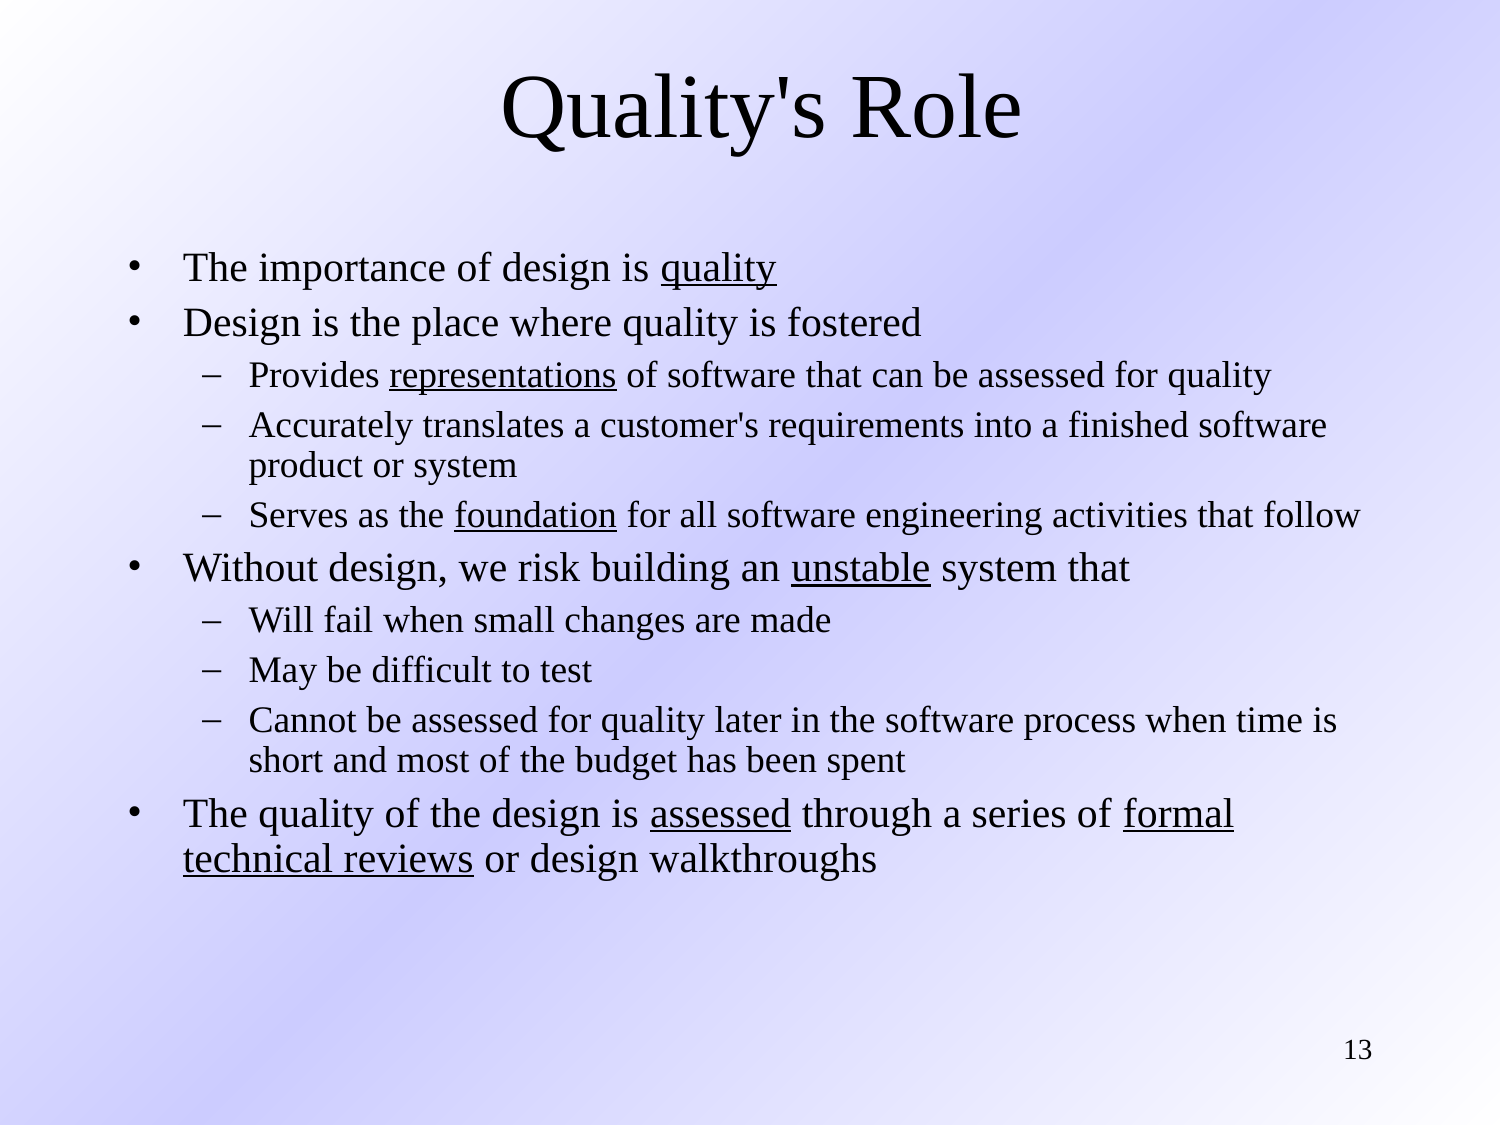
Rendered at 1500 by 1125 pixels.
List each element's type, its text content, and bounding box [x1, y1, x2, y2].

text_box 13 [1074, 1055, 1388, 1074]
title Quality's Role [125, 12, 1400, 200]
list The importance of design is quality Design is the place where quality is fostered Provides representations of software that can be assessed for quality Accurately translates a customer's requirements into a finished software product or system Serves as the foundation for all software engineering activities that follow Without design, we risk building an unstable system that Will fail when small changes are made May be difficult to test Cannot be assessed for quality later in the software process when time is short and most of the budget has been spent The quality of the design is assessed through a series of formal technical reviews or design walkthroughs [112, 237, 1388, 1055]
